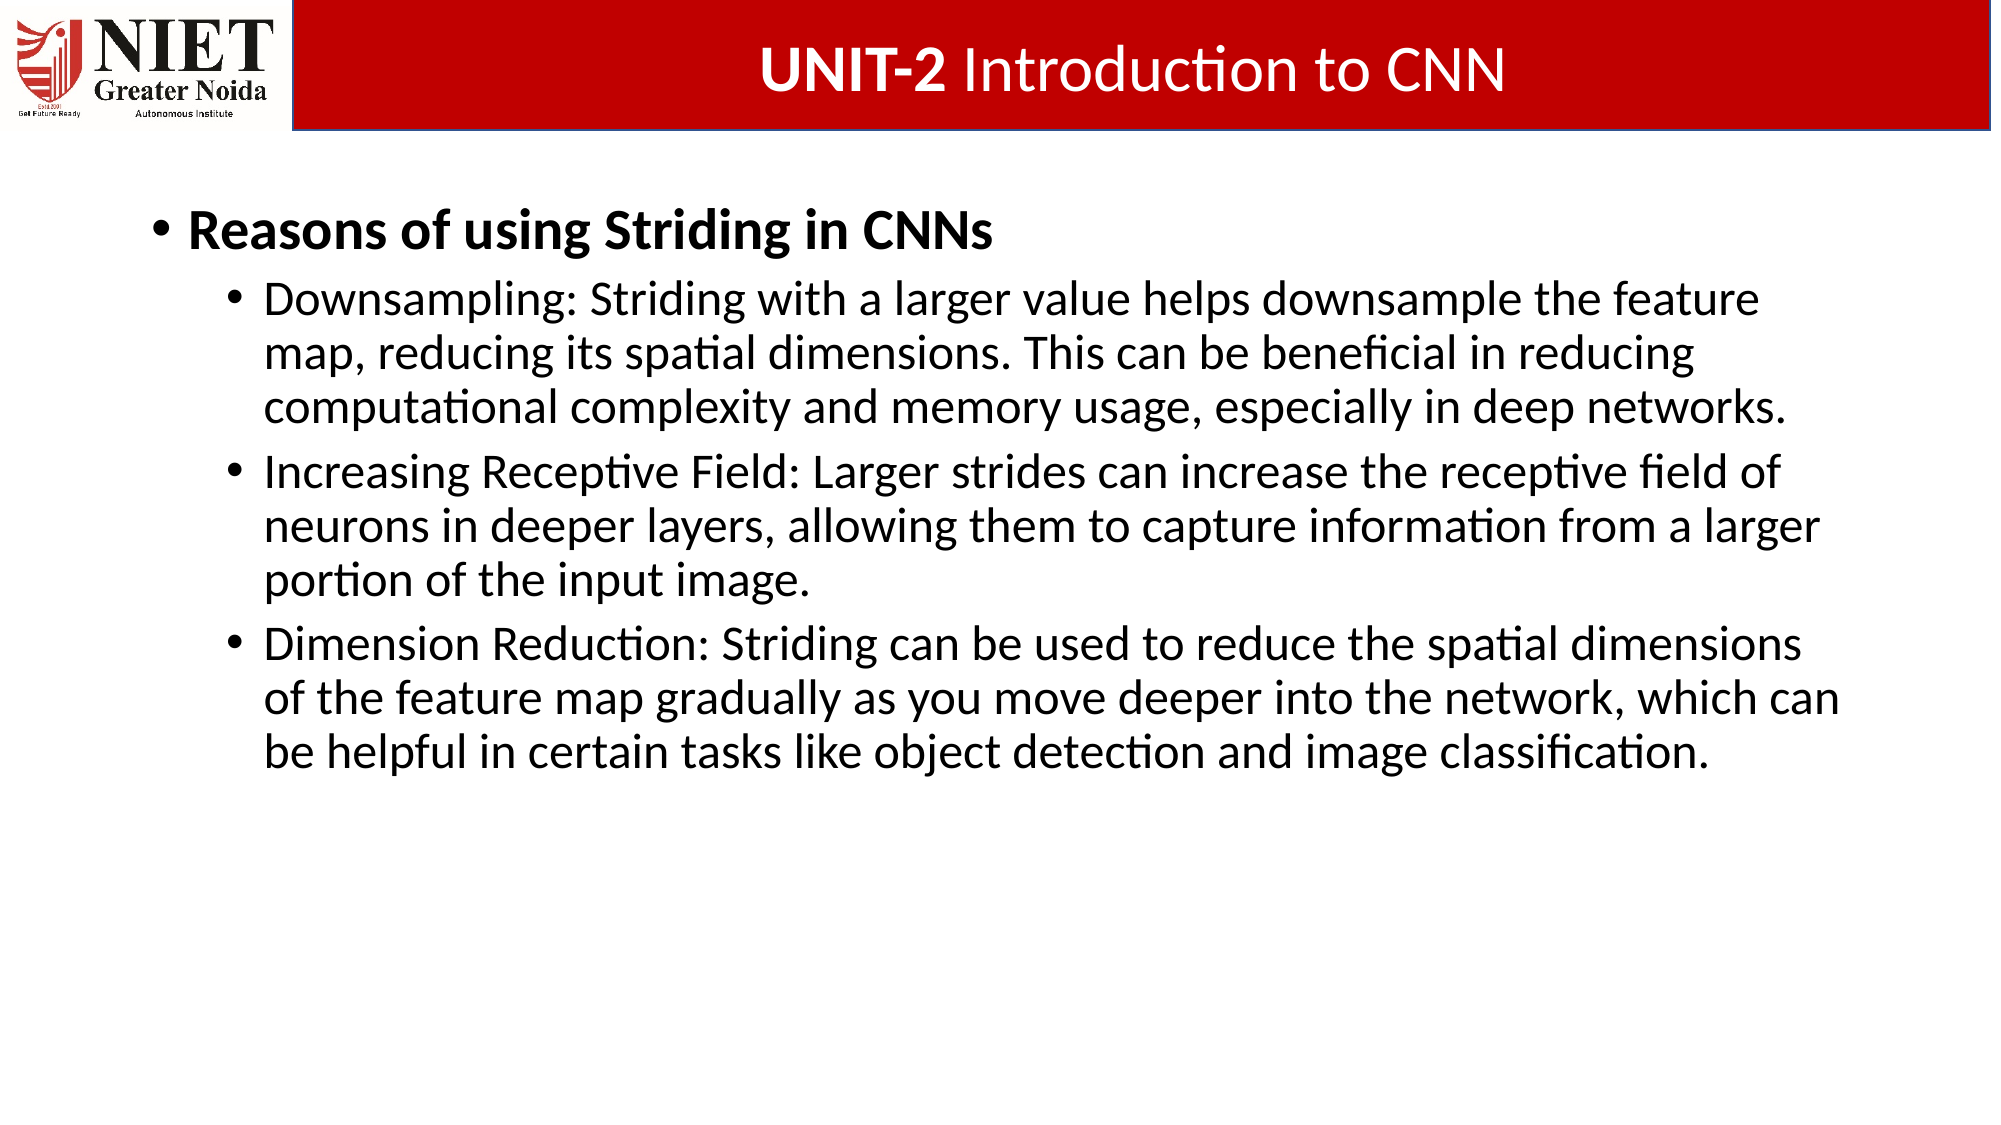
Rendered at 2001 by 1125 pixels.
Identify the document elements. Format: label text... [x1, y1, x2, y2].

picture [0, 6, 290, 131]
text_box UNIT-2 Introduction to CNN [292, 0, 1991, 131]
list Reasons of using Striding in CNNs Downsampling: Striding with a larger value helps downsample the feature map, reducing its spatial dimensions. This can be beneficial in reducing computational complexity and memory usage, especially in deep networks. Increasing Receptive Field: Larger strides can increase the receptive field of neurons in deeper layers, allowing them to capture information from a larger portion of the input image. Dimension Reduction: Striding can be used to reduce the spatial dimensions of the feature map gradually as you move deeper into the network, which can be helpful in certain tasks like object detection and image classification. [136, 191, 1863, 1014]
